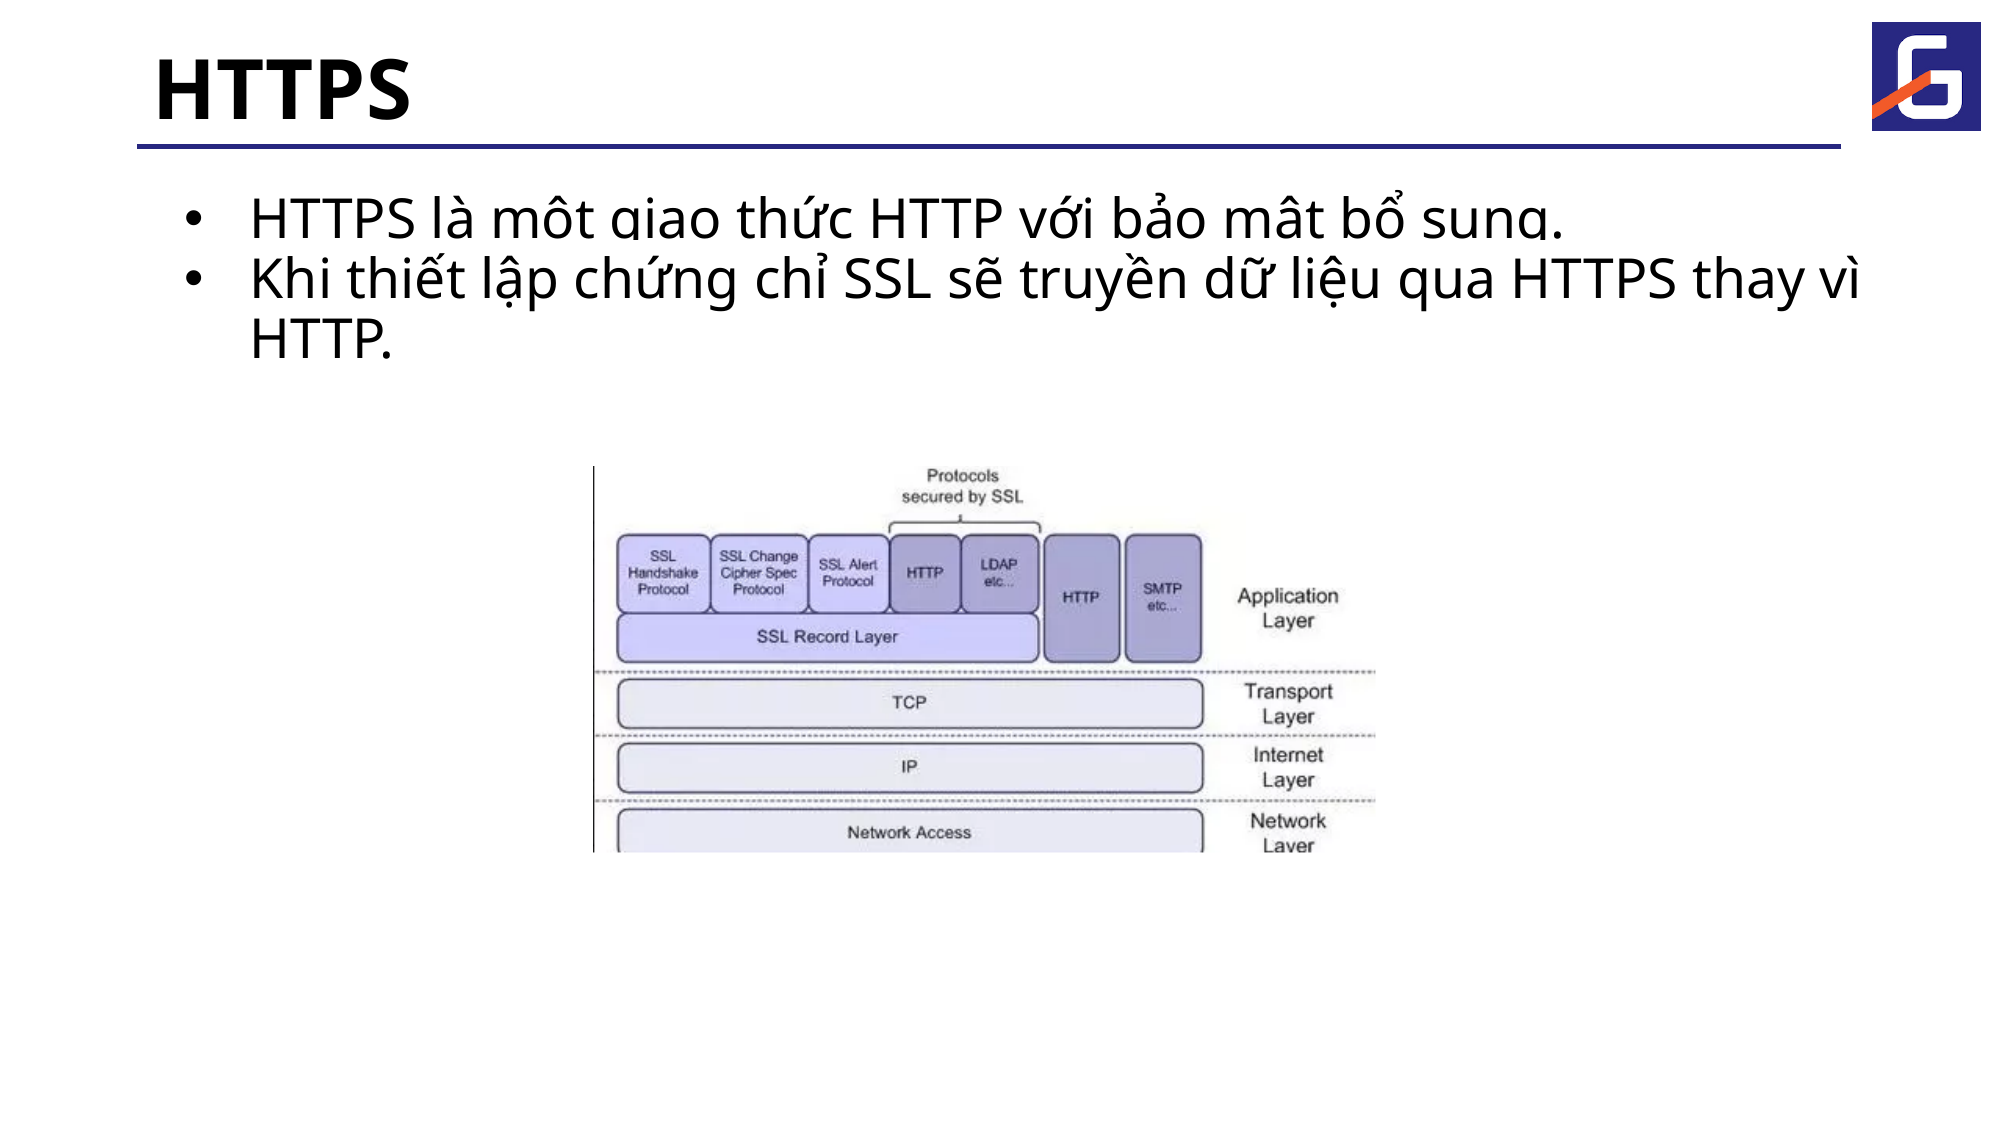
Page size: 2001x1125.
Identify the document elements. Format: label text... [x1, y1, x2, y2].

picture [1872, 22, 1981, 131]
picture [593, 466, 1382, 859]
list HTTPS là một giao thức HTTP với bảo mật bổ sung. Khi thiết lập chứng chỉ SSL sẽ truyền dữ liệu qua HTTPS thay vì HTTP. [159, 183, 1899, 1060]
title HTTPS [137, 26, 1863, 160]
